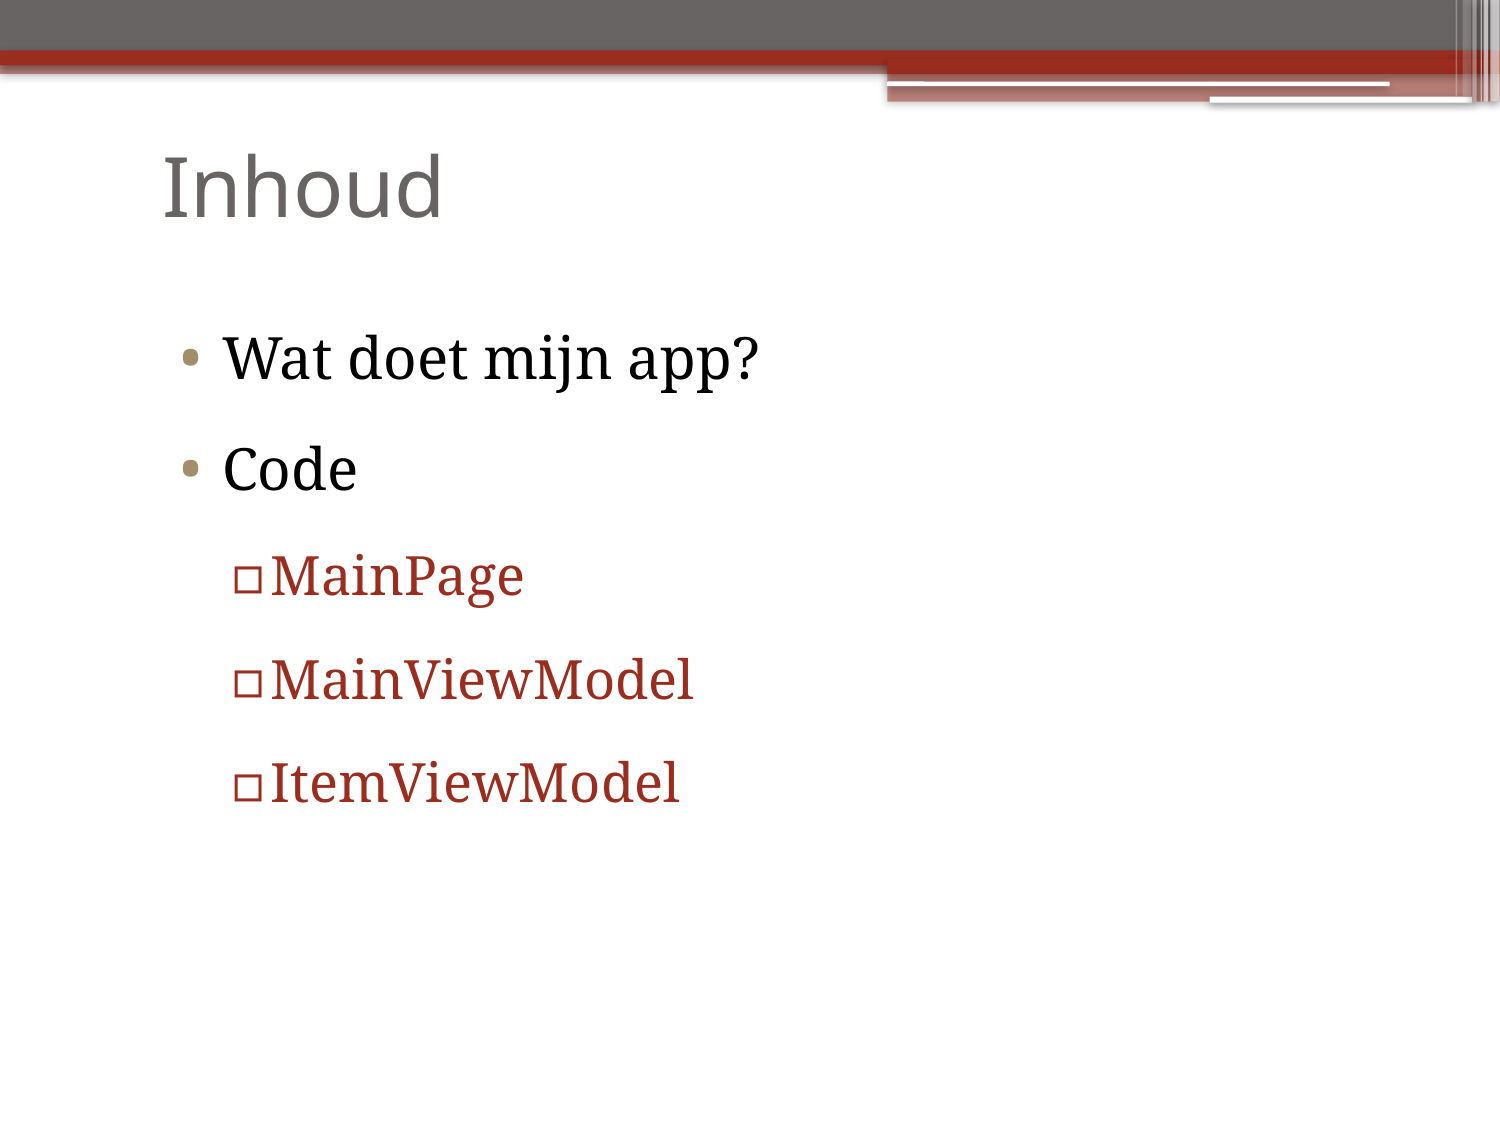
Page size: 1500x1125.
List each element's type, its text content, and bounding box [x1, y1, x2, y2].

title Inhoud [147, 90, 1336, 278]
list Wat doet mijn app? Code MainPage MainViewModel ItemViewModel [147, 278, 1373, 1004]
